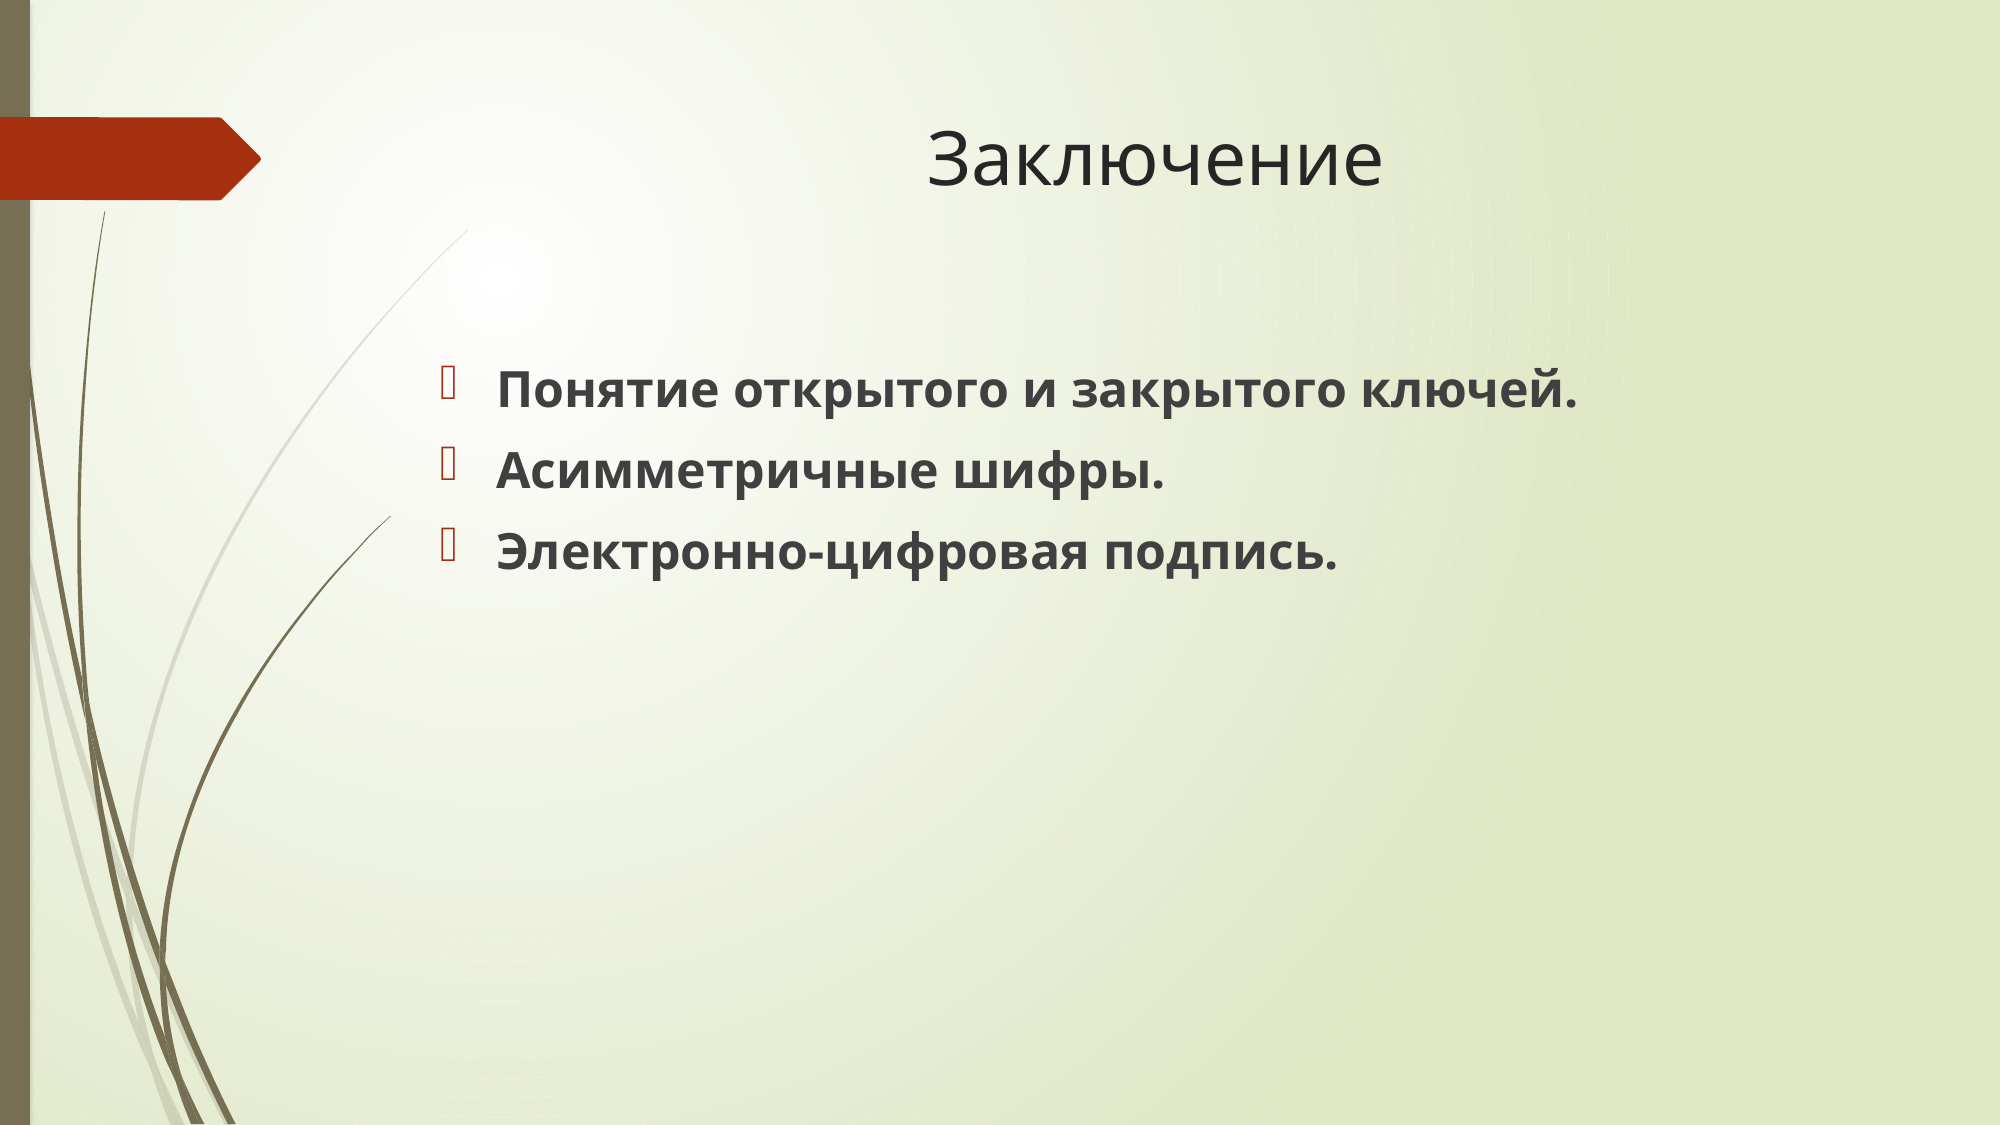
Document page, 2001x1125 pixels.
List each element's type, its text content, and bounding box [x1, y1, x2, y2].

title Заключение [425, 102, 1888, 313]
list Понятие открытого и закрытого ключей. Асимметричные шифры. Электронно-цифровая подпись. [424, 350, 1888, 970]
